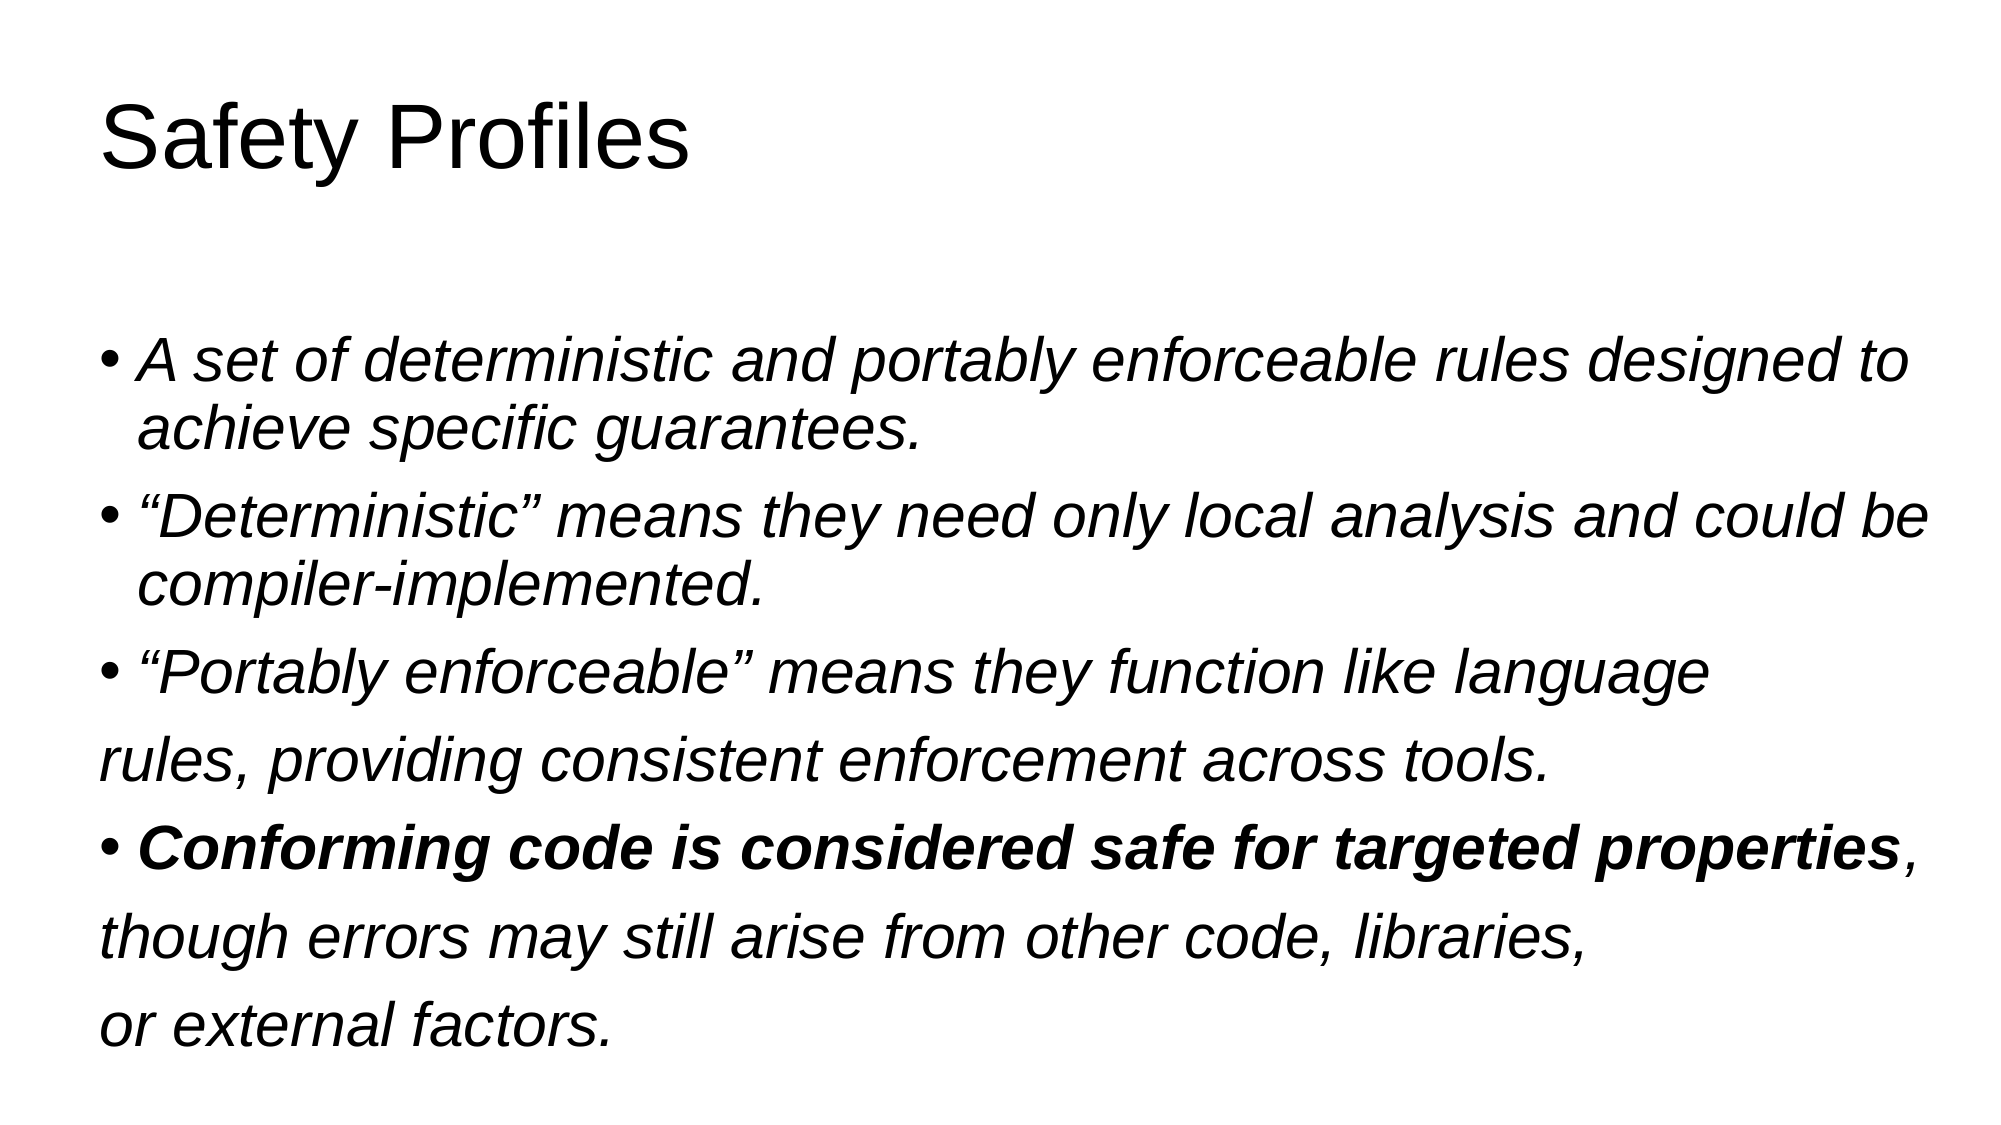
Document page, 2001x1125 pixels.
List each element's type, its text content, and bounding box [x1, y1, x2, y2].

title Safety Profiles [99, 44, 1900, 233]
subtitle A set of deterministic and portably enforceable rules designed to achieve specific guarantees. “Deterministic” means they need only local analysis and could be compiler-implemented. “Portably enforceable” means they function like language rules, providing consistent enforcement across tools. Conforming code is considered safe for targeted properties, though errors may still arise from other code, libraries, or external factors. [99, 263, 1950, 1125]
